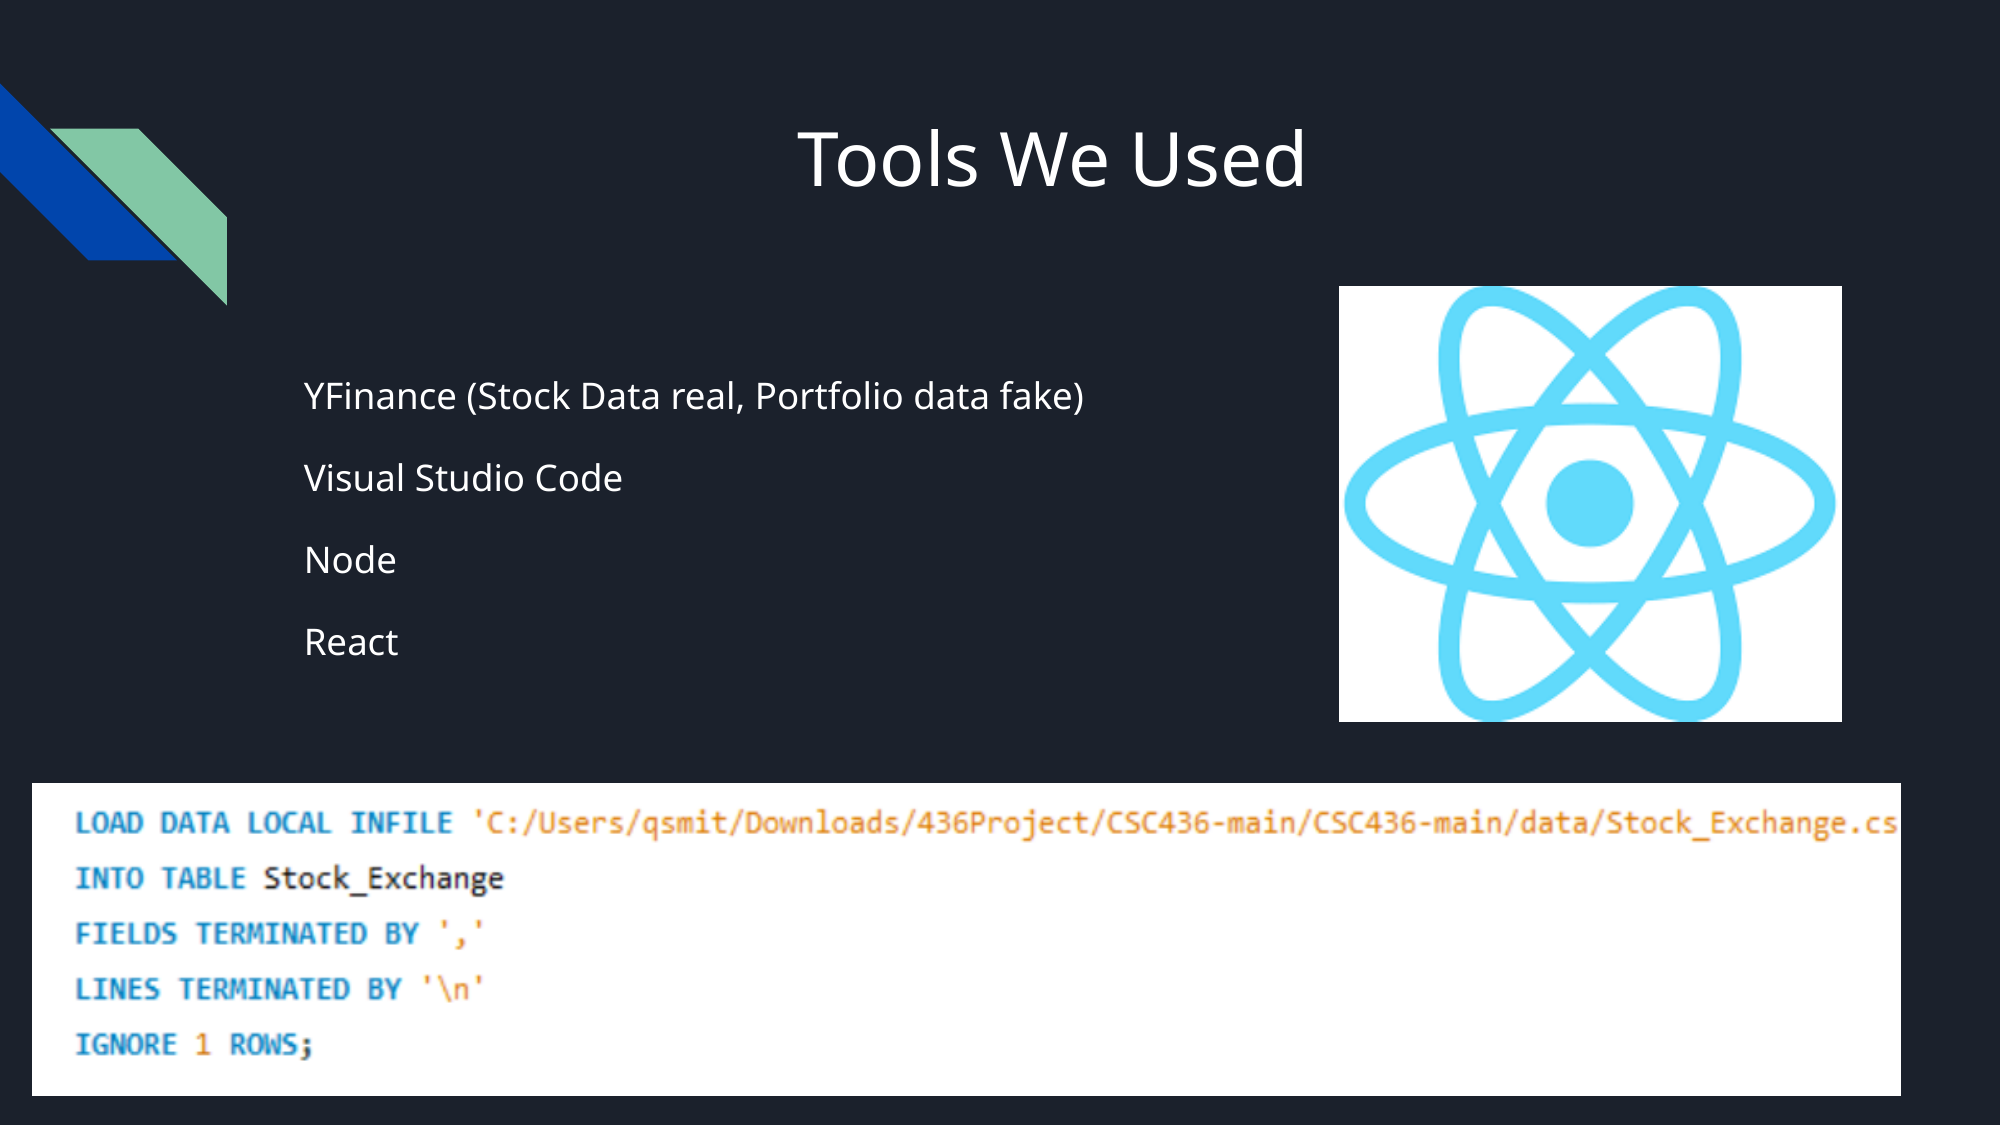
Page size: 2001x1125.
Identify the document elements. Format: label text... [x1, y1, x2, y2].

title Tools We Used [283, 86, 1824, 287]
list YFinance (Stock Data real, Portfolio data fake) Visual Studio Code Node React [283, 342, 1122, 690]
picture [1338, 285, 1842, 722]
picture [31, 783, 1901, 1097]
